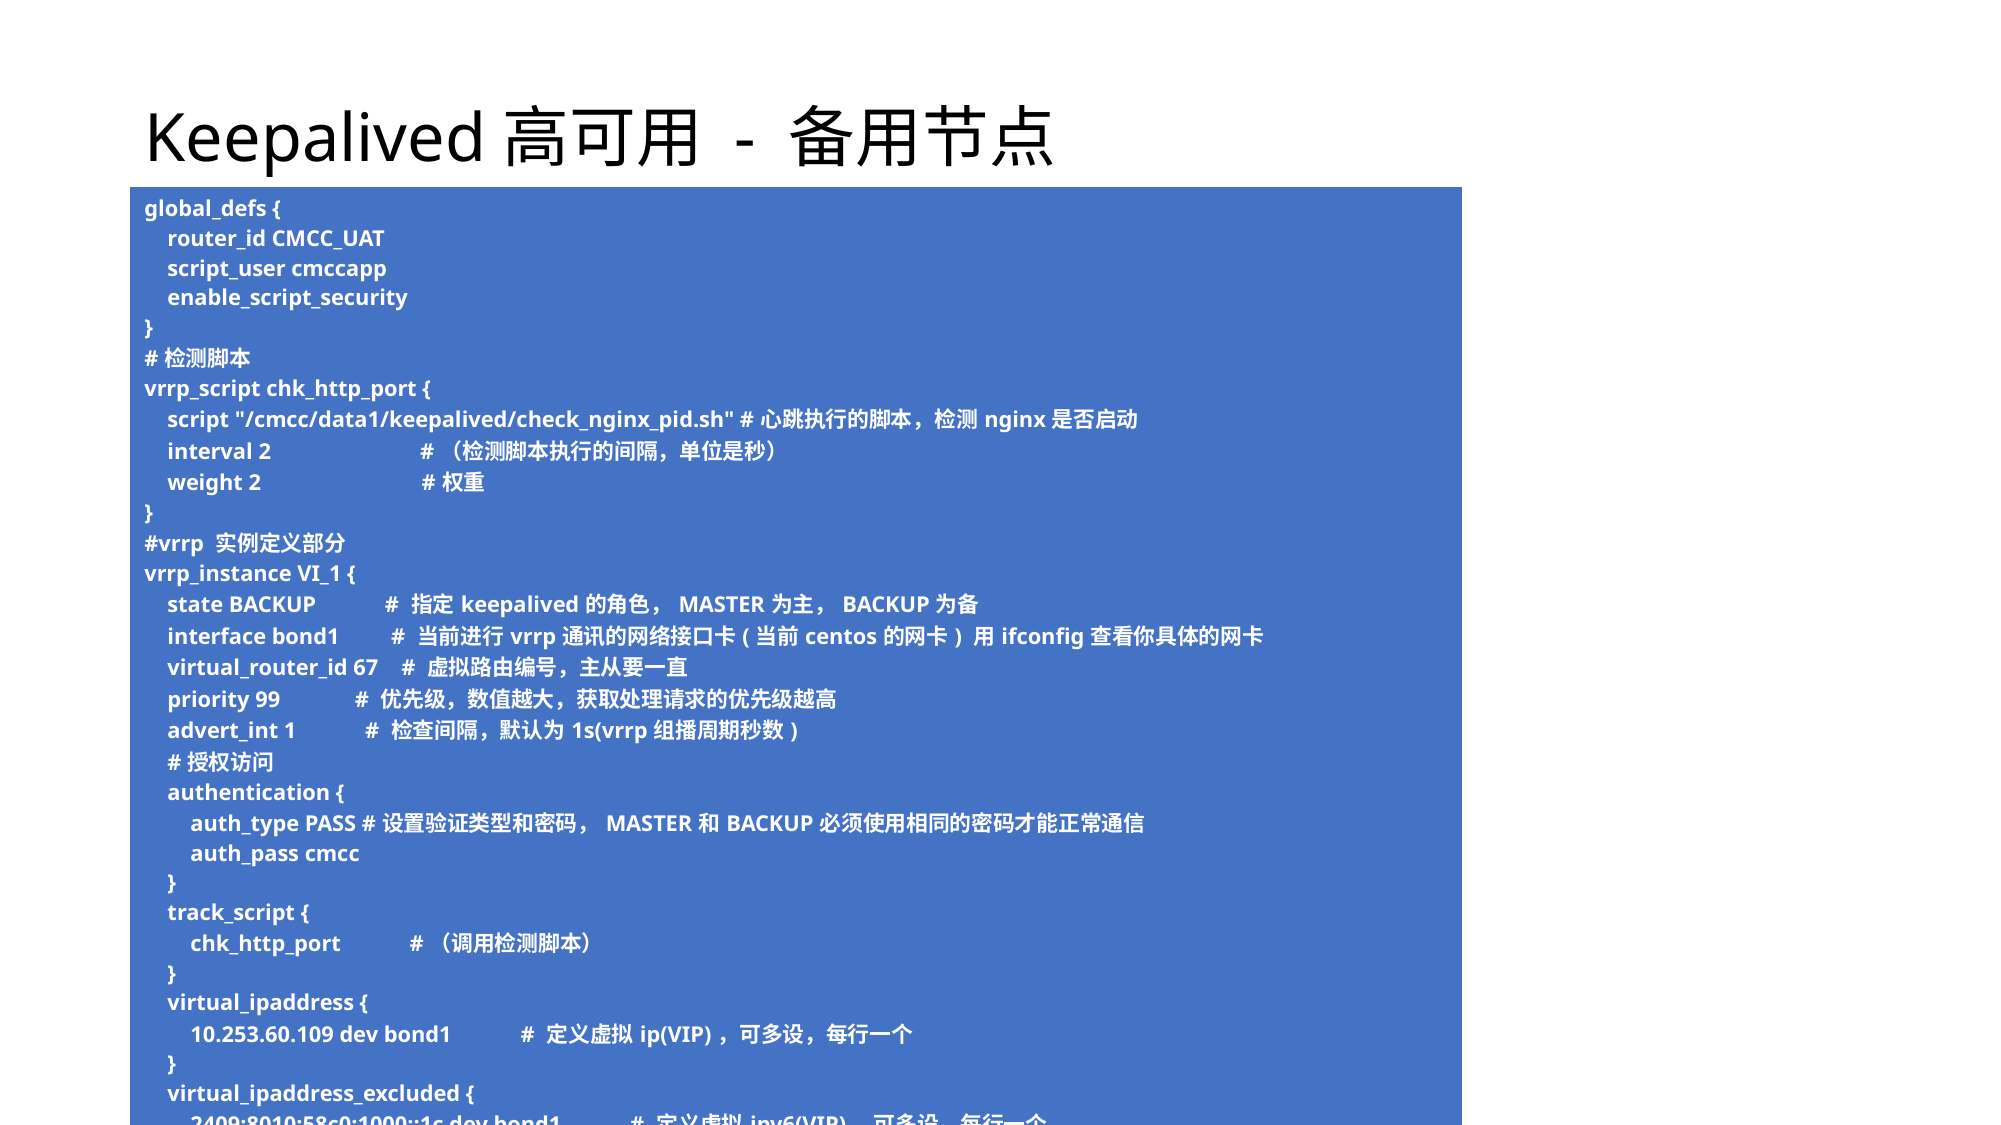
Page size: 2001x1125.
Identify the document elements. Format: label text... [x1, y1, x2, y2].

title Keepalived高可用 - 备用节点 [129, 69, 1376, 185]
table_header global_defs { router_id CMCC_UAT script_user cmccapp enable_script_security } #检测脚本 vrrp_script chk_http_port { script "/cmcc/data1/keepalived/check_nginx_pid.sh" #心跳执行的脚本，检测nginx是否启动 interval 2 #（检测脚本执行的间隔，单位是秒） weight 2 #权重 } #vrrp 实例定义部分 vrrp_instance VI_1 { state BACKUP # 指定keepalived的角色，MASTER为主，BACKUP为备 interface bond1 # 当前进行vrrp通讯的网络接口卡(当前centos的网卡) 用ifconfig查看你具体的网卡 virtual_router_id 67 # 虚拟路由编号，主从要一直 priority 99 # 优先级，数值越大，获取处理请求的优先级越高 advert_int 1 # 检查间隔，默认为1s(vrrp组播周期秒数) #授权访问 authentication { auth_type PASS #设置验证类型和密码，MASTER和BACKUP必须使用相同的密码才能正常通信 auth_pass cmcc } track_script { chk_http_port #（调用检测脚本） } virtual_ipaddress { 10.253.60.109 dev bond1 # 定义虚拟ip(VIP)，可多设，每行一个 } virtual_ipaddress_excluded { 2409:8010:58c0:1000::1c dev bond1 # 定义虚拟ipv6(VIP)，可多设，每行一个 } } [130, 187, 1462, 1125]
